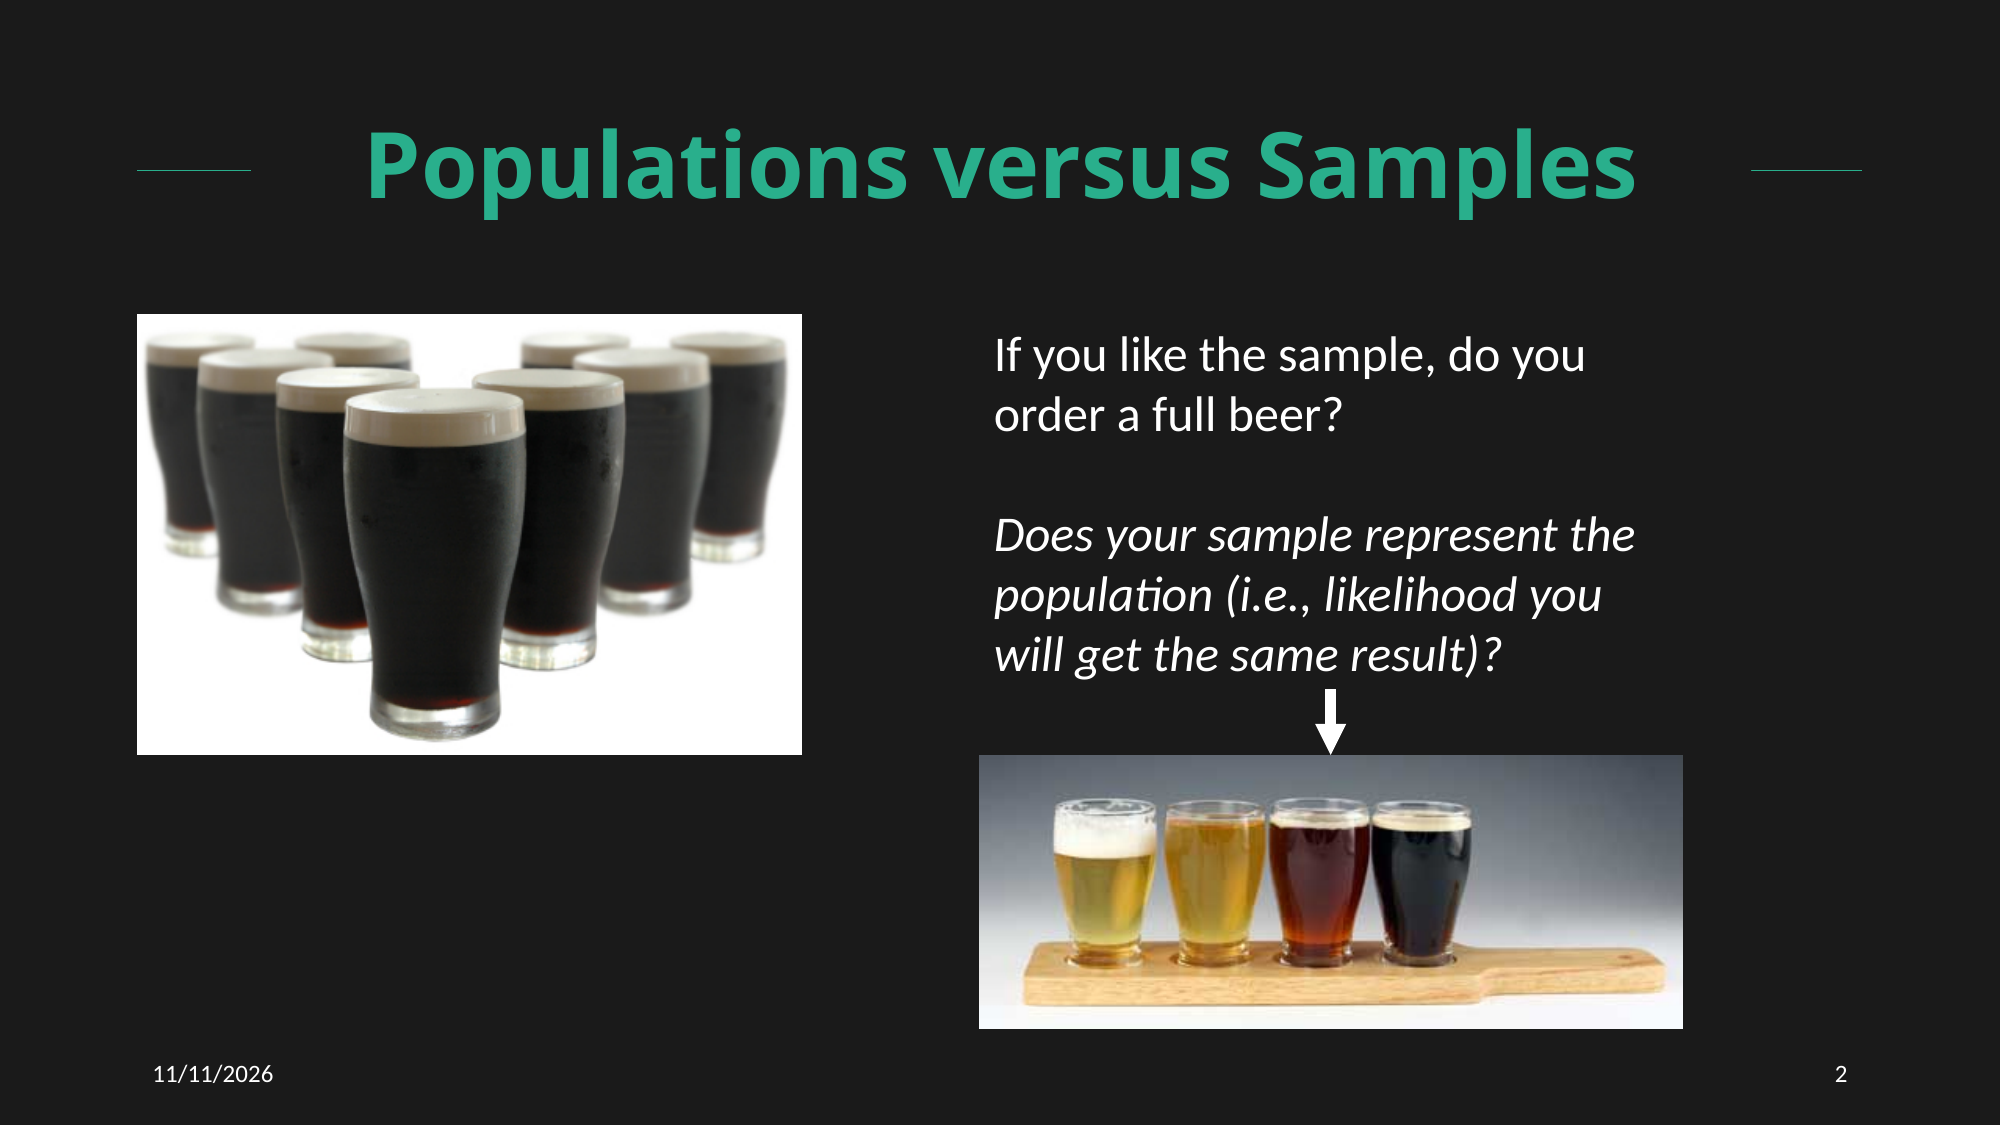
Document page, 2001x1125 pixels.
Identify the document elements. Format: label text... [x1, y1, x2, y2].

picture [137, 314, 802, 756]
text_box If you like the sample, do you order a full beer? Does your sample represent the population (i.e., likelihood you will get the same result)? [979, 314, 1683, 690]
title Populations versus Samples [251, 59, 1752, 278]
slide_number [137, 1042, 588, 1103]
slide_number 2 [1412, 1042, 1863, 1103]
picture [979, 754, 1683, 1029]
